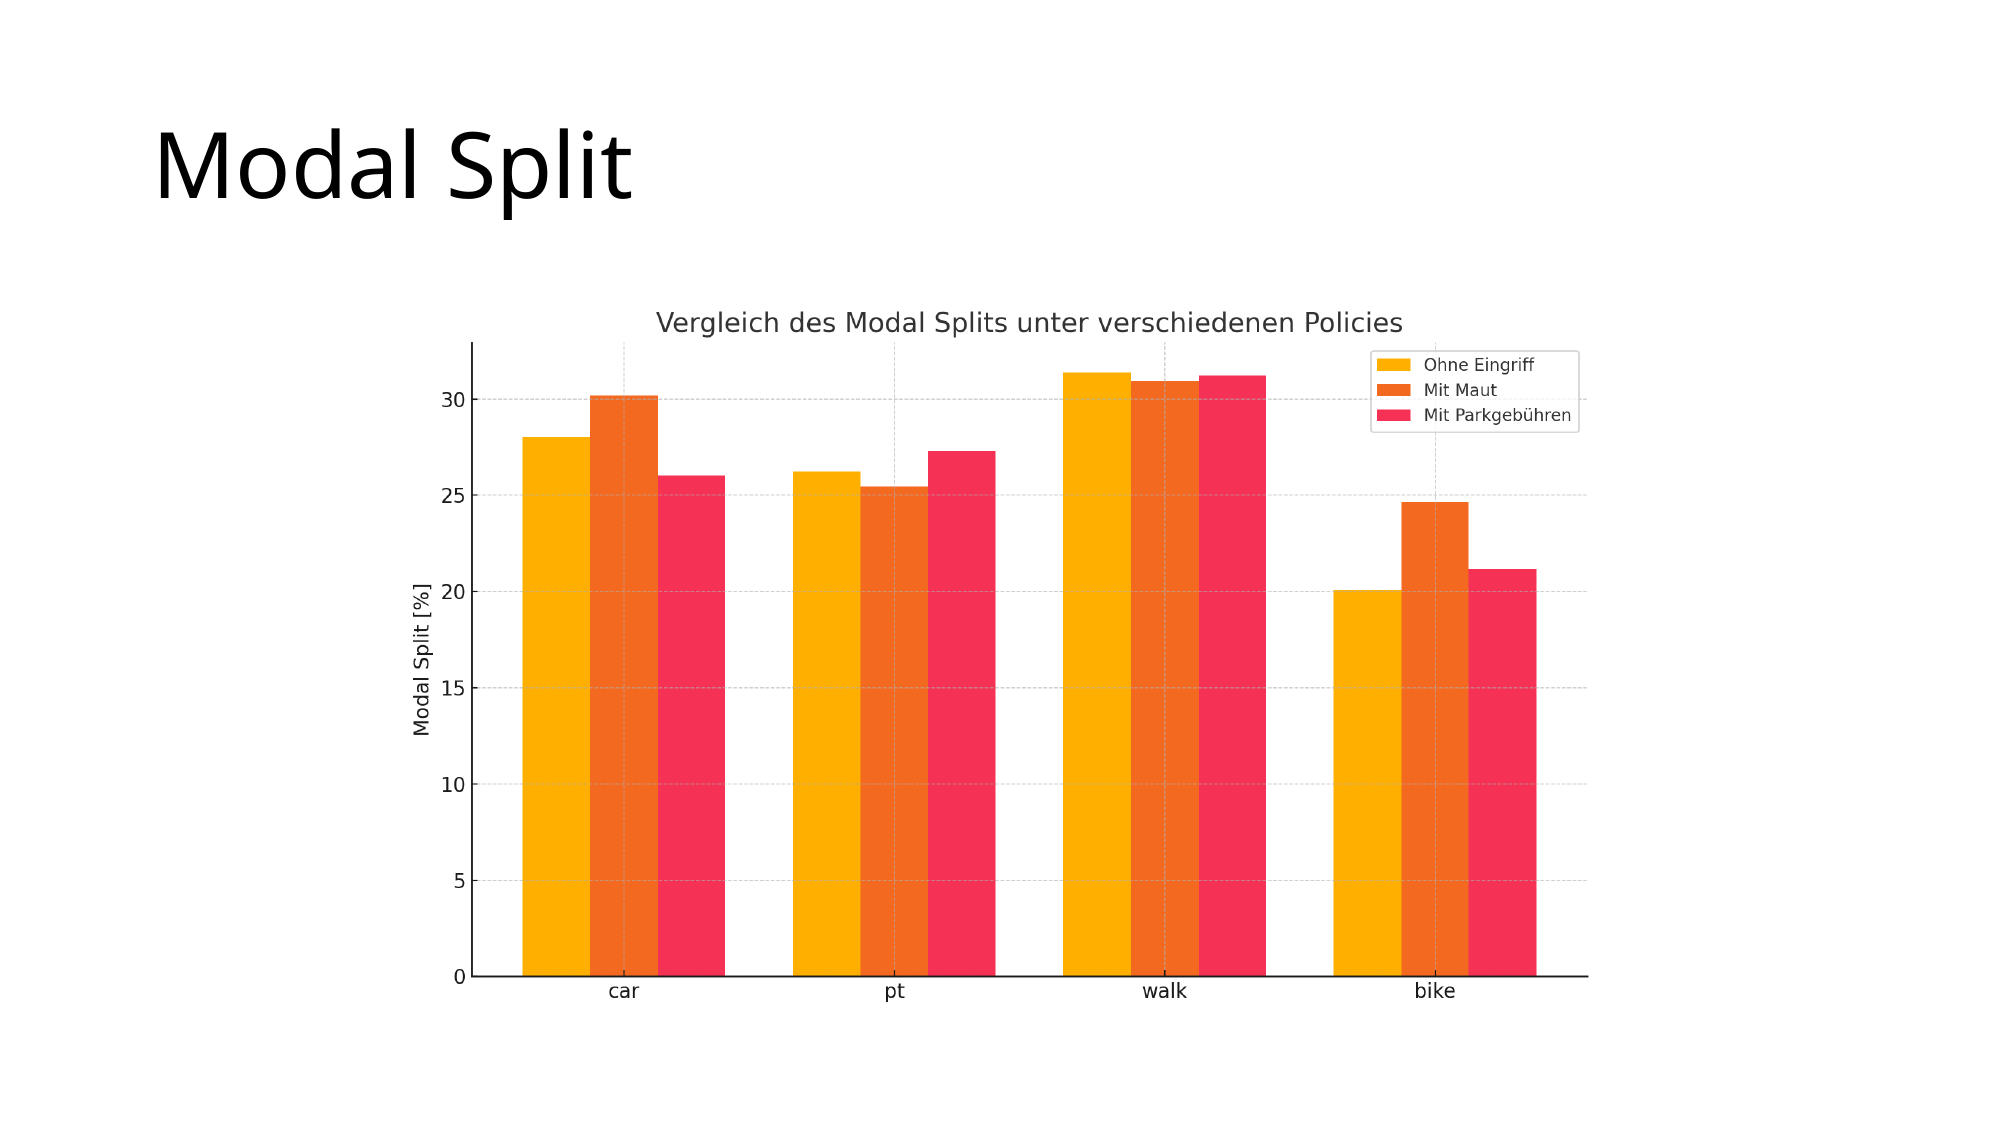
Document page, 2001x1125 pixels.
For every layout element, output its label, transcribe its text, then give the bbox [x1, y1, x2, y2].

title Modal Split [137, 59, 1863, 278]
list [401, 299, 1599, 1014]
